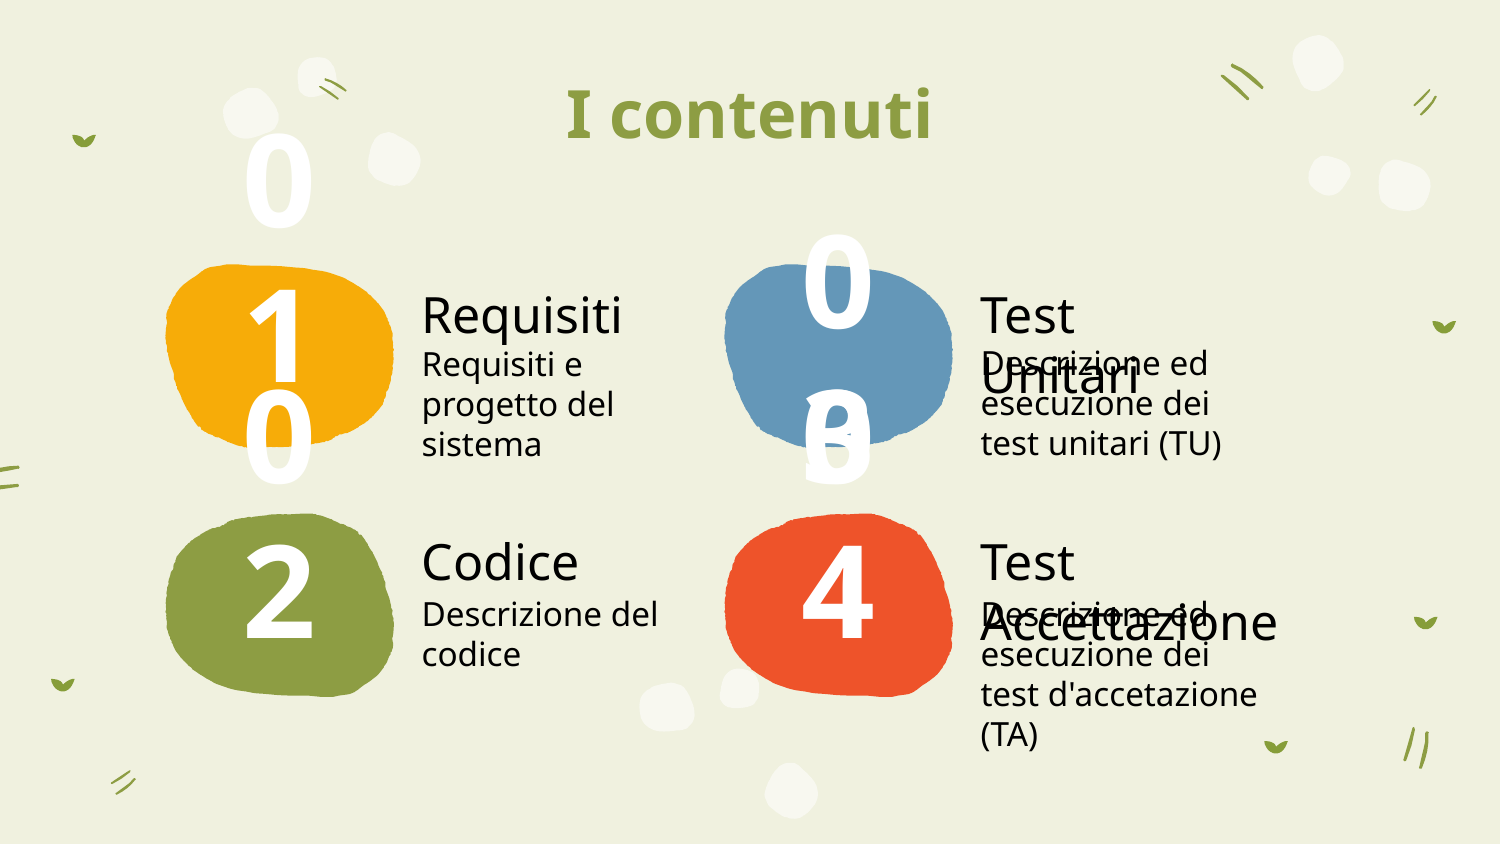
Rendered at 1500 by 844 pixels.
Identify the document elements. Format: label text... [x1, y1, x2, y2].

subtitle Codice [406, 515, 680, 600]
title 01 [194, 289, 366, 423]
subtitle Descrizione ed esecuzione dei test d'accetazione (TA) [965, 599, 1287, 696]
title 02 [194, 545, 366, 679]
text_box [728, 513, 953, 697]
subtitle Test Accettazione [965, 515, 1364, 599]
text_box [195, 423, 365, 448]
title 03 [753, 289, 924, 420]
text_box [724, 264, 953, 448]
subtitle Requisiti e progetto del sistema [406, 328, 728, 446]
text_box [165, 513, 394, 697]
title I contenuti [51, 72, 1449, 167]
subtitle Requisiti [406, 268, 680, 353]
subtitle Descrizione ed esecuzione dei test unitari (TU) [965, 327, 1287, 445]
text_box [165, 264, 363, 421]
subtitle Test Unitari [965, 268, 1239, 353]
text_box [366, 291, 394, 422]
title 04 [753, 545, 924, 680]
subtitle Descrizione del codice [406, 578, 728, 696]
